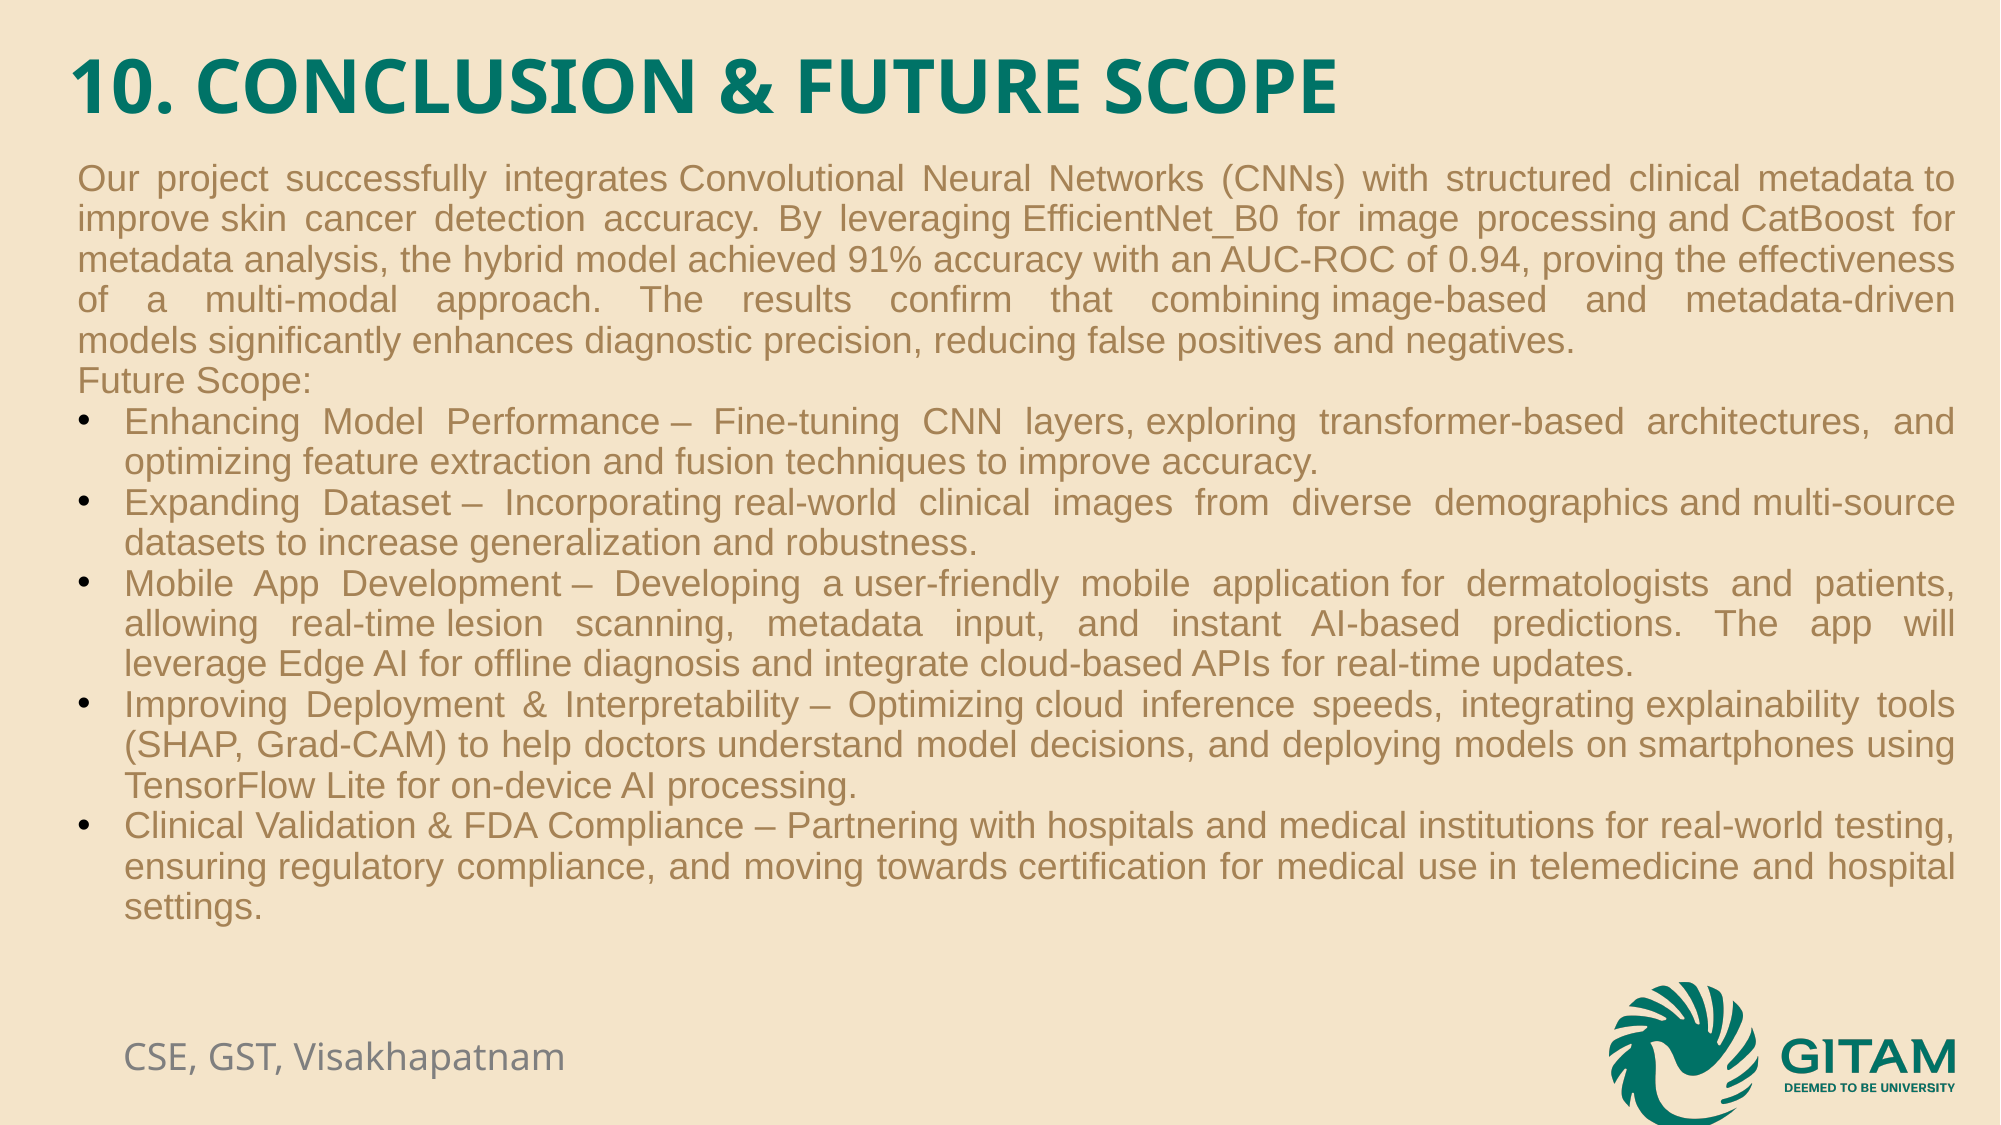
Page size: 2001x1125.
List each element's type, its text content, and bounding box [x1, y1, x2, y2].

text_box CSE, GST, Visakhapatnam [108, 1025, 894, 1086]
picture [1609, 981, 1955, 1125]
text_box 10. CONCLUSION & FUTURE SCOPE [0, 31, 1446, 137]
text_box Our project successfully integrates Convolutional Neural Networks (CNNs) with structured clinical metadata to improve skin cancer detection accuracy. By leveraging EfficientNet_B0 for image processing and CatBoost for metadata analysis, the hybrid model achieved 91% accuracy with an AUC-ROC of 0.94, proving the effectiveness of a multi-modal approach. The results confirm that combining image-based and metadata-driven models significantly enhances diagnostic precision, reducing false positives and negatives. Future Scope: Enhancing Model Performance – Fine-tuning CNN layers, exploring transformer-based architectures, and optimizing feature extraction and fusion techniques to improve accuracy. Expanding Dataset – Incorporating real-world clinical images from diverse demographics and multi-source datasets to increase generalization and robustness. Mobile App Development – Developing a user-friendly mobile application for dermatologists and patients, allowing real-time lesion scanning, metadata input, and instant AI-based predictions. The app will leverage Edge AI for offline diagnosis and integrate cloud-based APIs for real-time updates. Improving Deployment & Interpretability – Optimizing cloud inference speeds, integrating explainability tools (SHAP, Grad-CAM) to help doctors understand model decisions, and deploying models on smartphones using TensorFlow Lite for on-device AI processing. Clinical Validation & FDA Compliance – Partnering with hospitals and medical institutions for real-world testing, ensuring regulatory compliance, and moving towards certification for medical use in telemedicine and hospital settings. [62, 151, 1972, 965]
